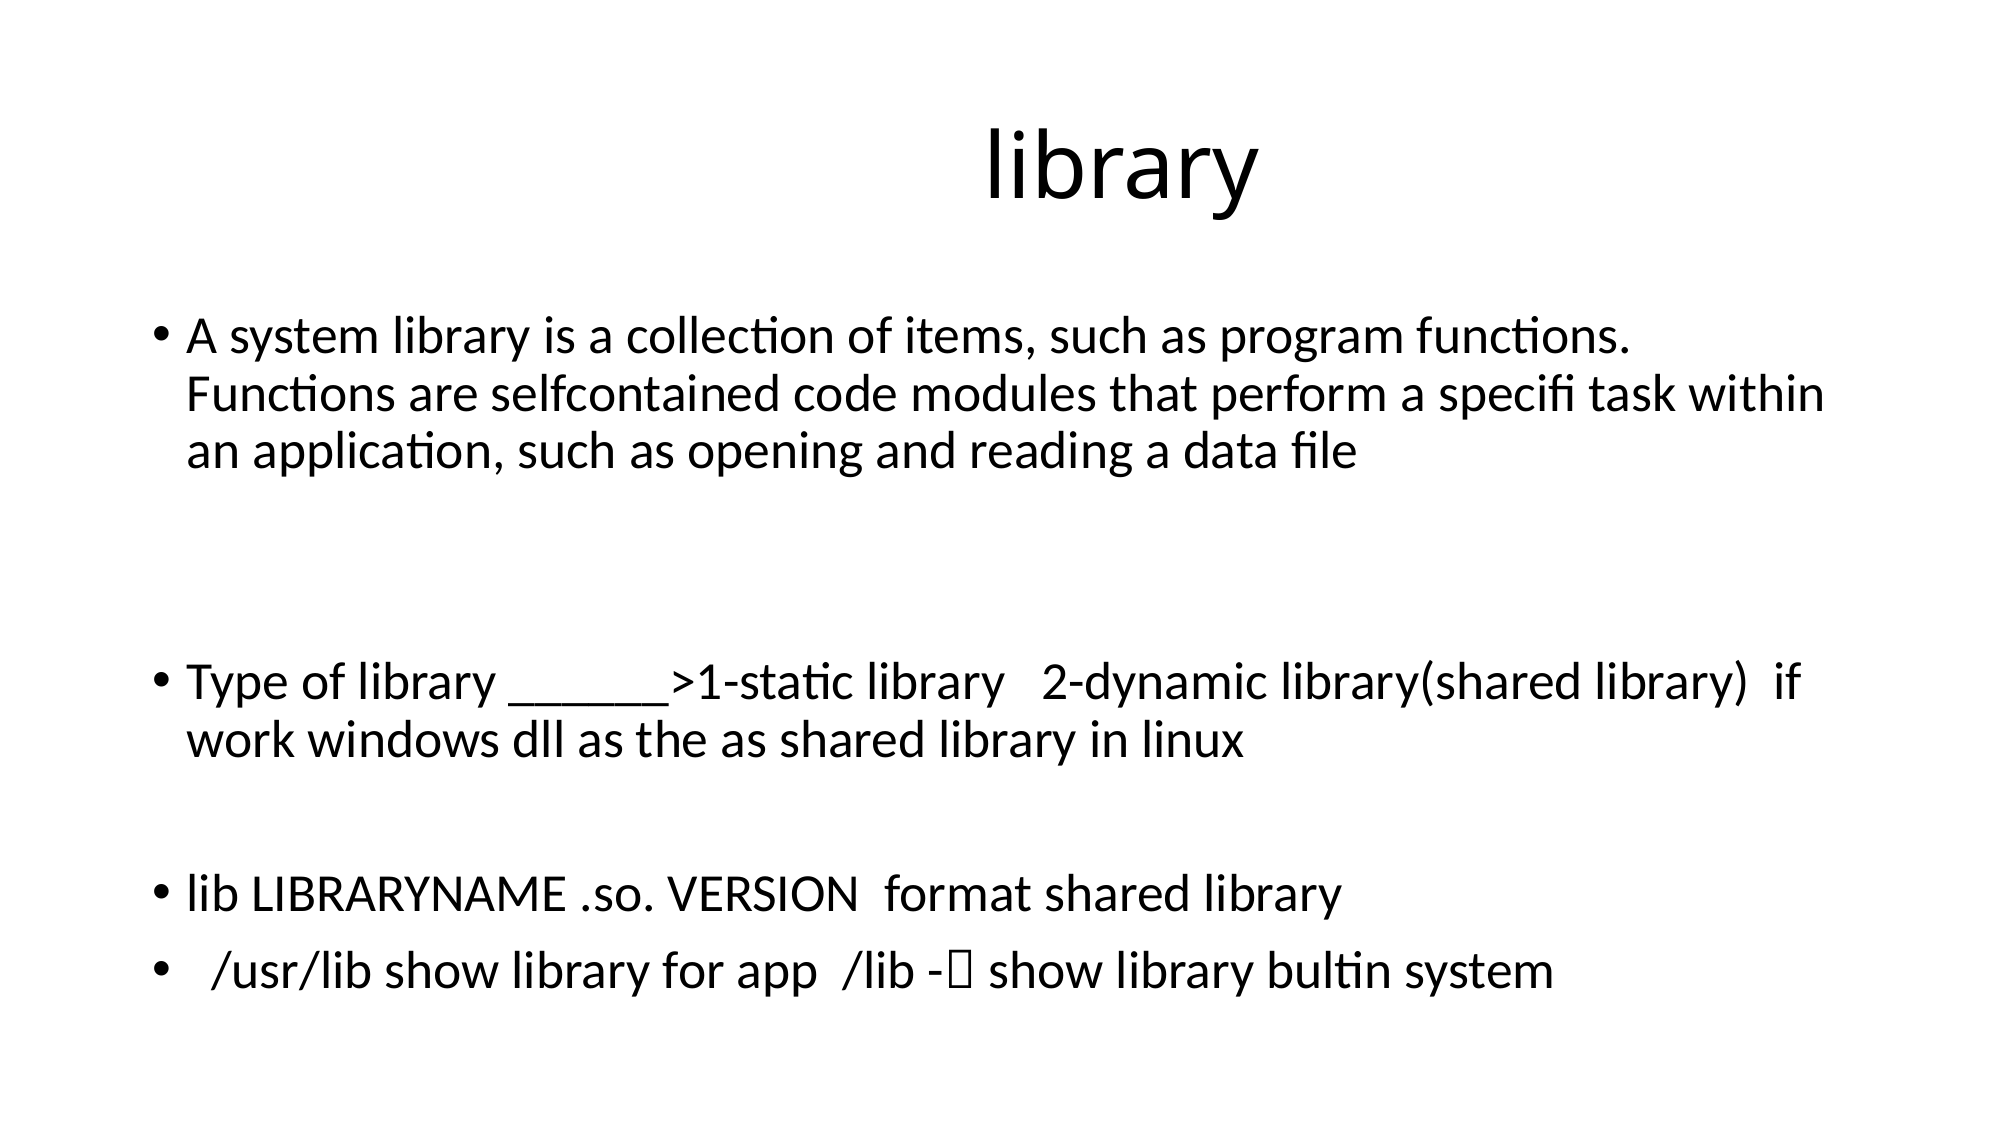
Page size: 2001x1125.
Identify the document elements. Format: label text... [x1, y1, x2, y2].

list A system library is a collection of items, such as program functions. Functions are selfcontained code modules that perform a specifi task within an application, such as opening and reading a data file Type of library ______>1-static library 2-dynamic library(shared library) if work windows dll as the as shared library in linux lib LIBRARYNAME .so. VERSION format shared library /usr/lib show library for app /lib - show library bultin system [137, 299, 1863, 1014]
title library [137, 59, 1863, 278]
